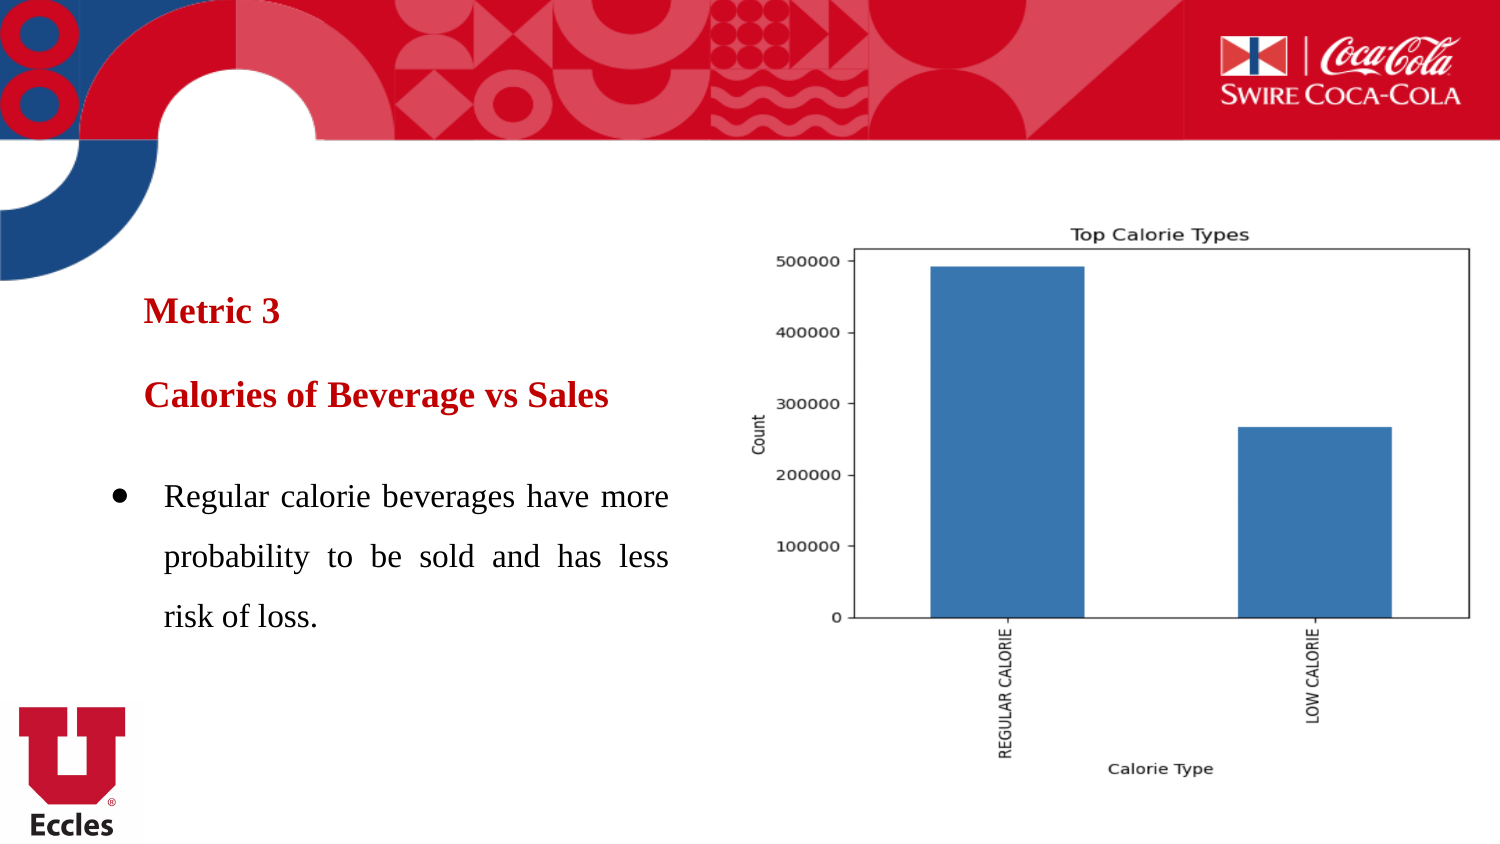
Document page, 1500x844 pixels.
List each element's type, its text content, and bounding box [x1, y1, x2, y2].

picture [0, 699, 144, 844]
text_box Regular calorie beverages have more probability to be sold and has less risk of loss. [77, 449, 682, 711]
picture [0, 0, 1500, 785]
text_box Calories of Beverage vs Sales [132, 364, 692, 422]
text_box Metric 3 [132, 291, 538, 338]
